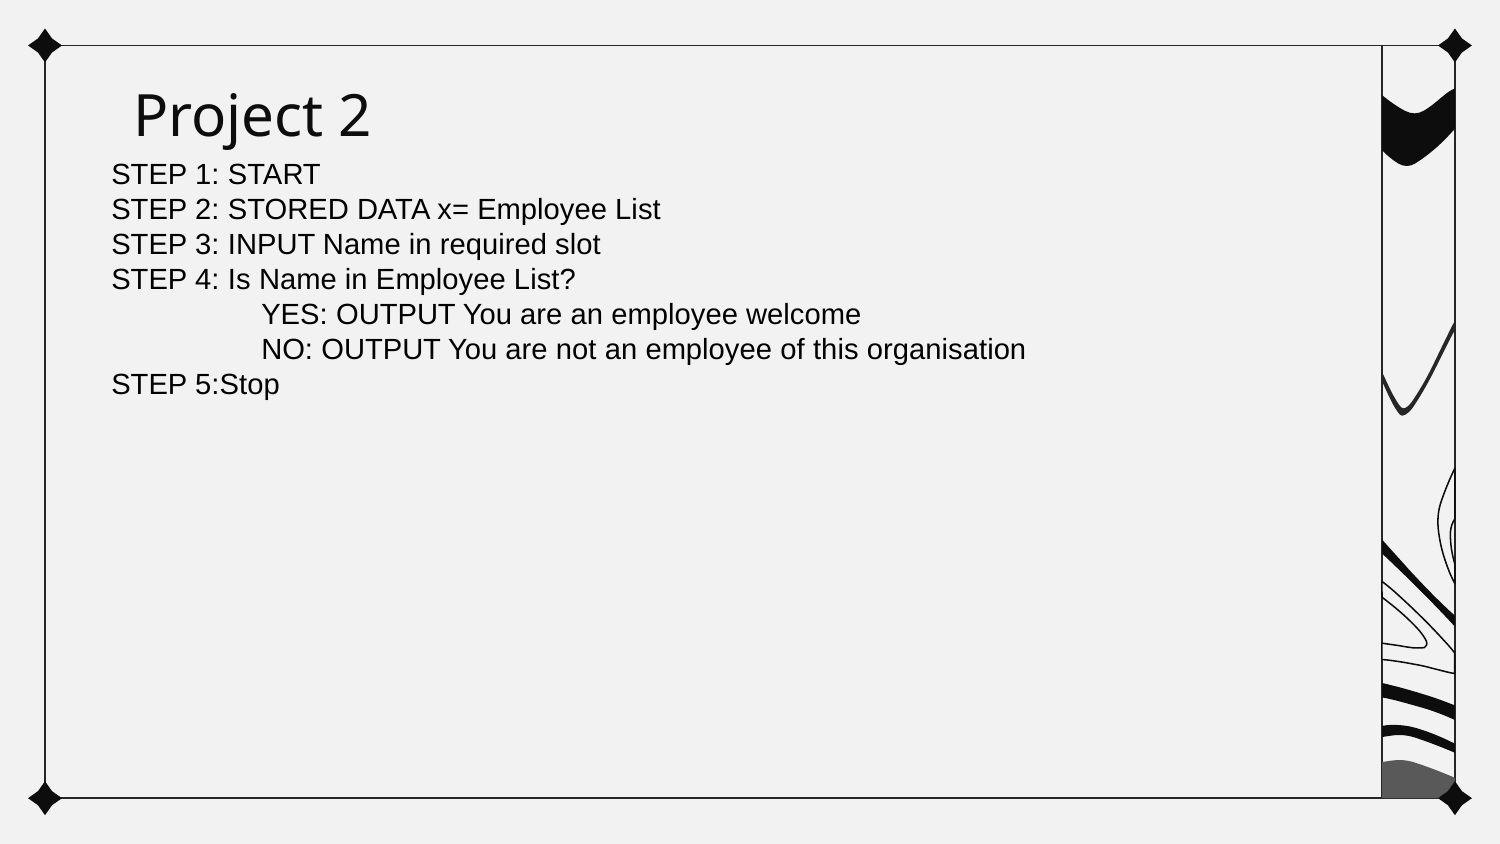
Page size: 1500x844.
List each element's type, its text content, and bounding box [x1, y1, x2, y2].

title Project 2 [118, 63, 1352, 148]
text_box STEP 1: START STEP 2: STORED DATA x= Employee List STEP 3: INPUT Name in required slot STEP 4: Is Name in Employee List? YES: OUTPUT You are an employee welcome NO: OUTPUT You are not an employee of this organisation STEP 5:Stop [96, 148, 1352, 408]
